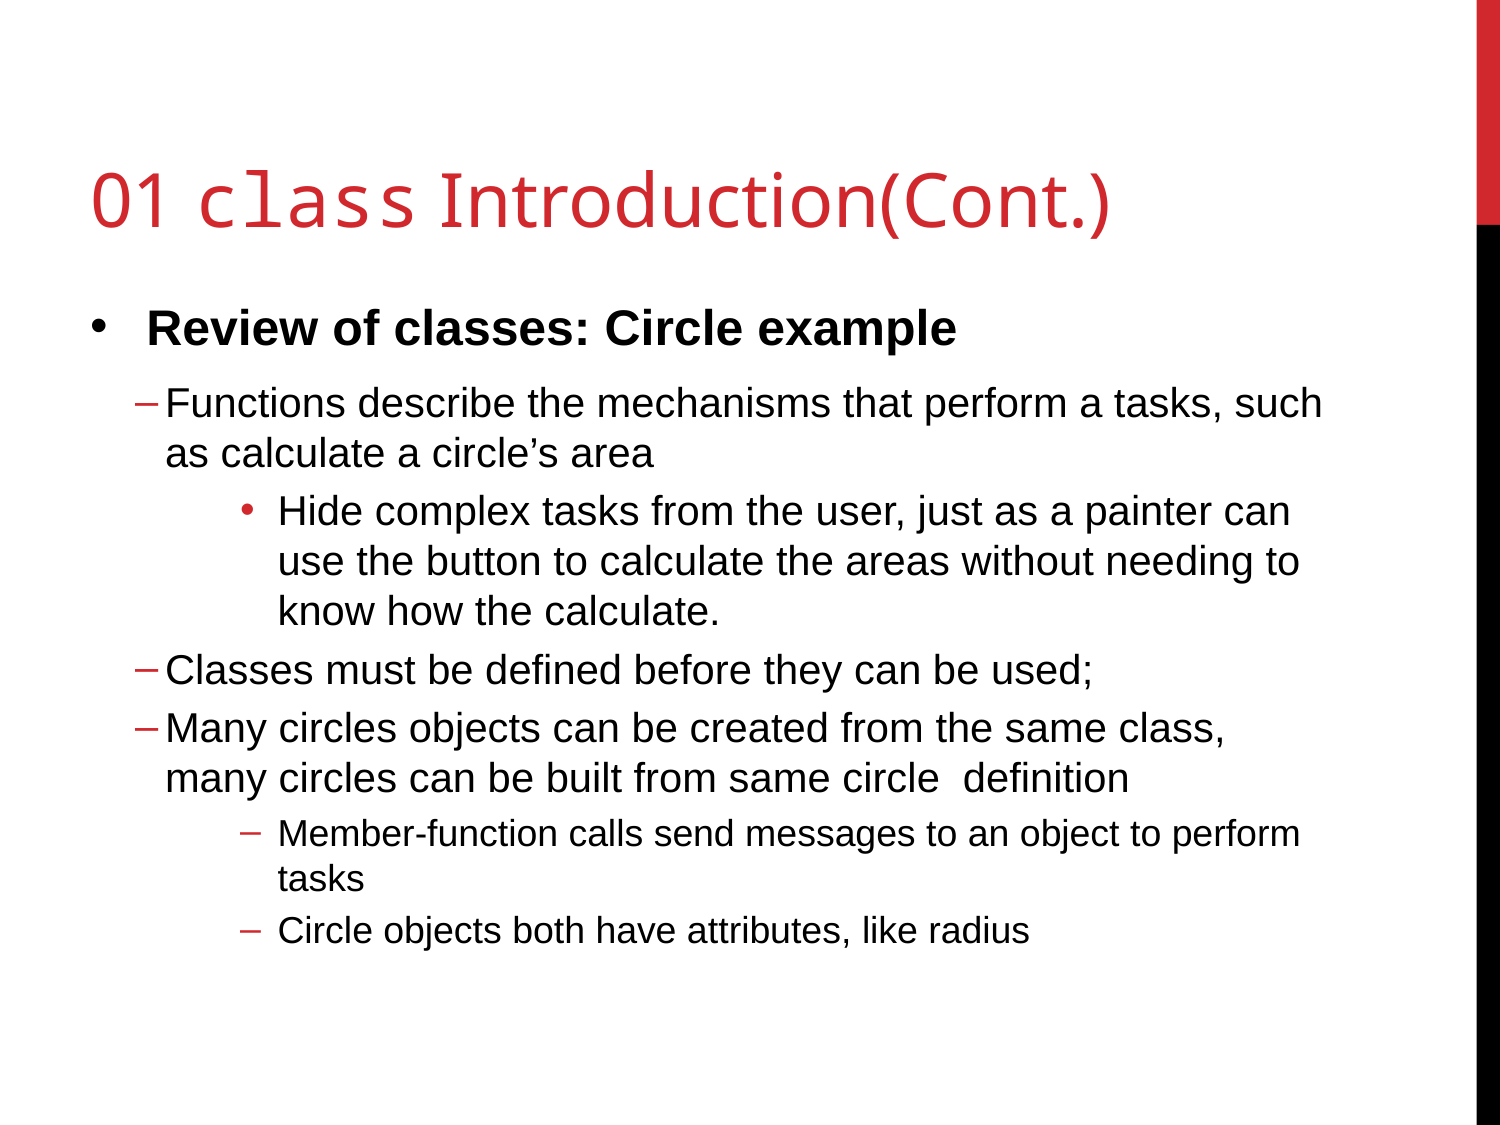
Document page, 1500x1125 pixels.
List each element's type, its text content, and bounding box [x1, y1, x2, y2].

title 01 class Introduction(Cont.) [75, 24, 1375, 250]
list Review of classes: Circle example Functions describe the mechanisms that perform a tasks, such as calculate a circle’s area Hide complex tasks from the user, just as a painter can use the button to calculate the areas without needing to know how the calculate. Classes must be defined before they can be used; Many circles objects can be created from the same class, many circles can be built from same circle definition Member-function calls send messages to an object to perform tasks Circle objects both have attributes, like radius [75, 287, 1350, 1005]
